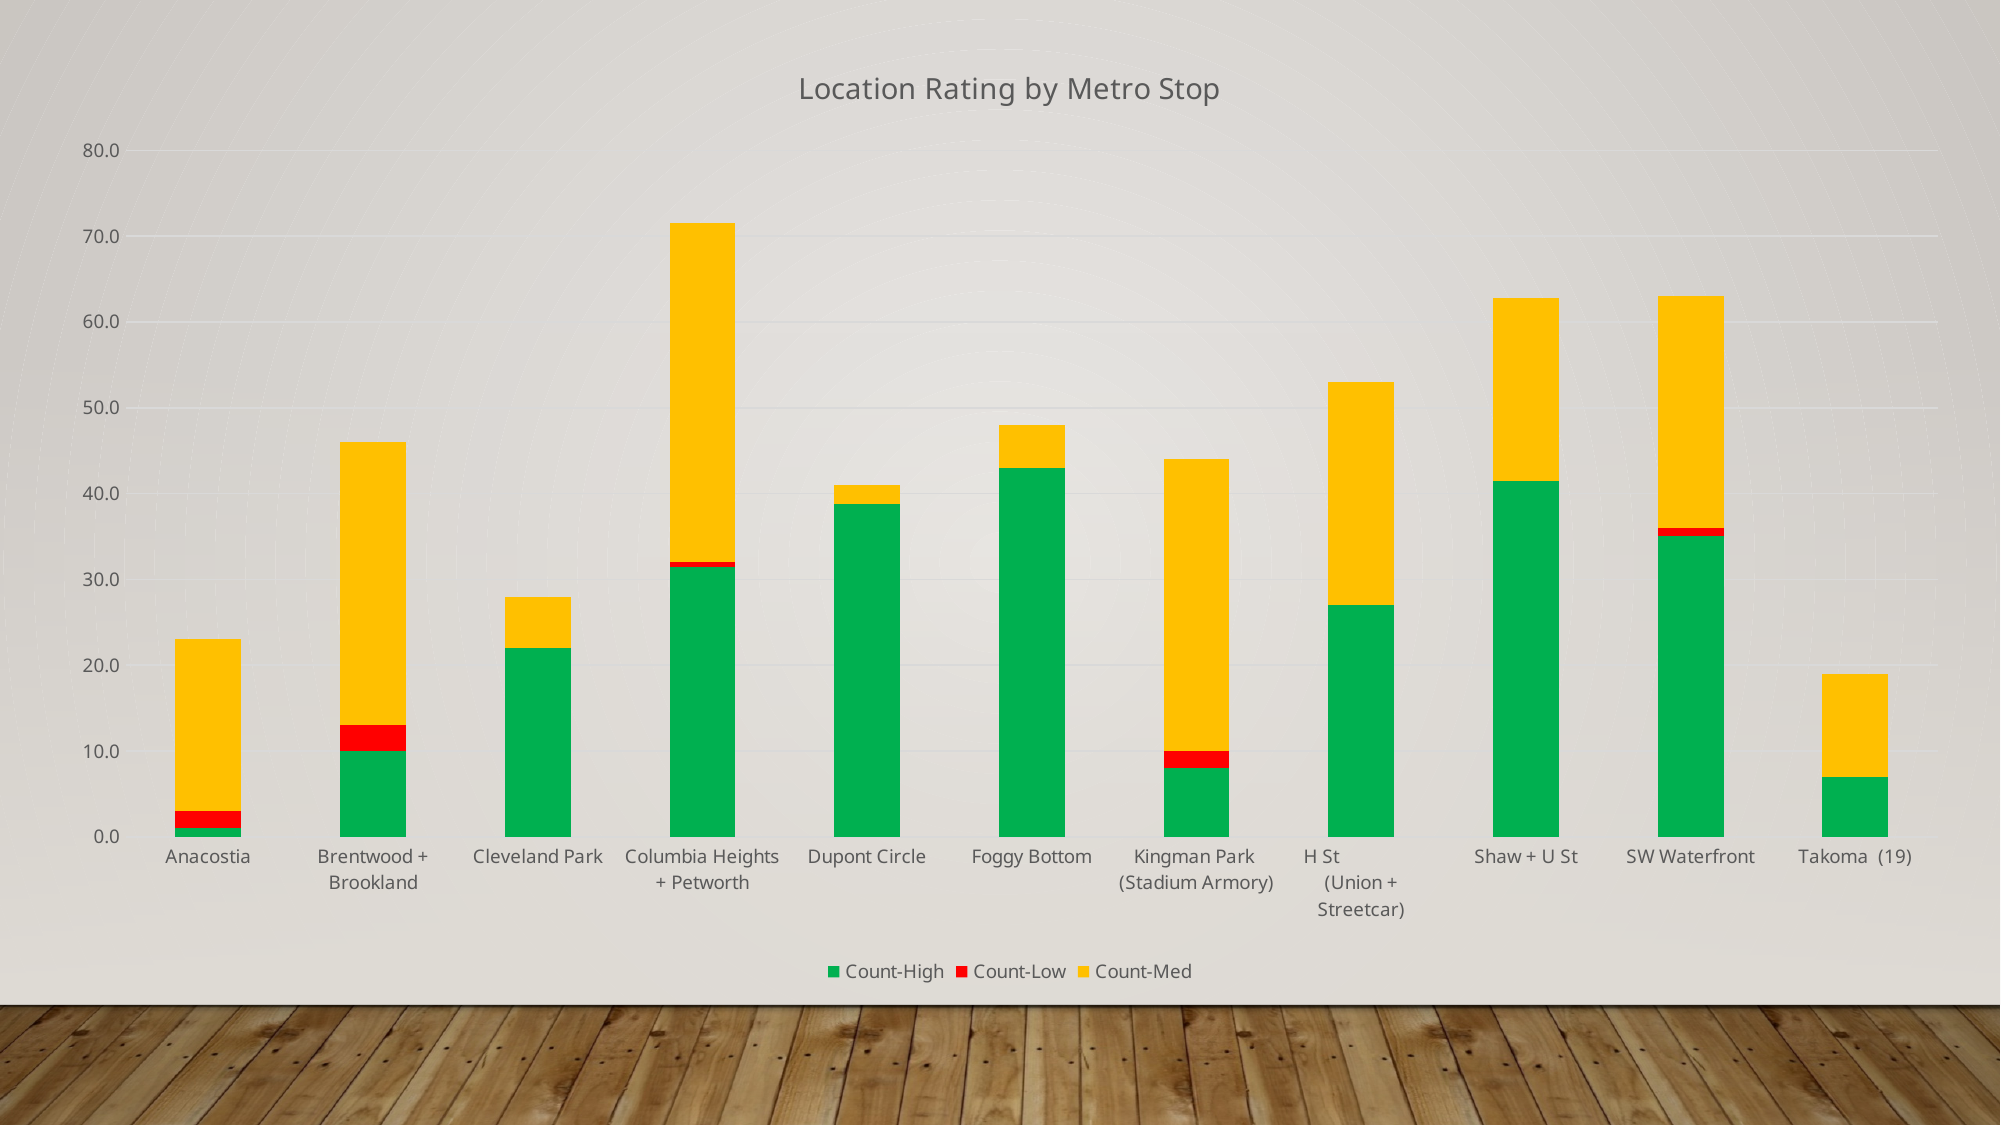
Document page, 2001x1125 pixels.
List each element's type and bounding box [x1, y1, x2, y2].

picture [0, 1005, 2000, 1125]
chart [43, 32, 1977, 992]
